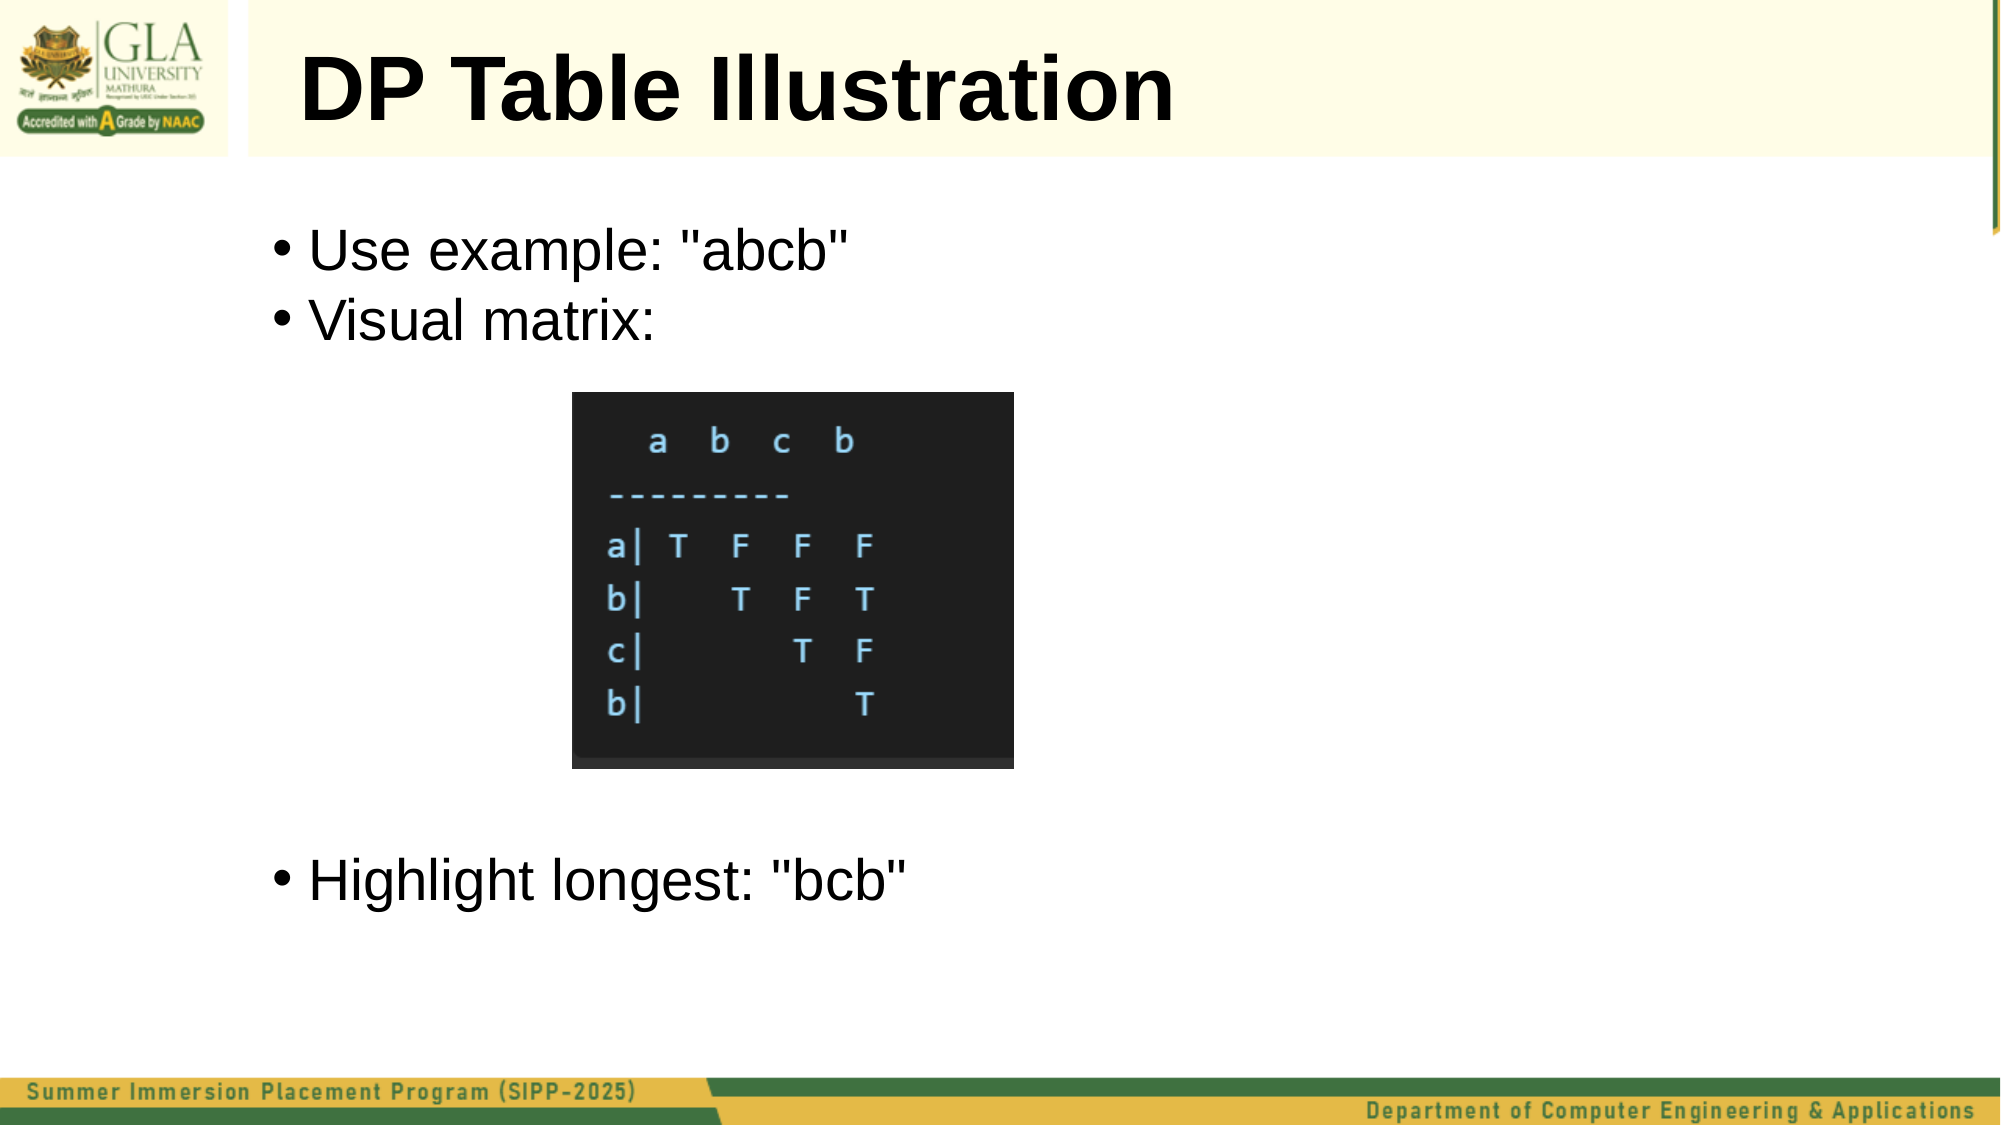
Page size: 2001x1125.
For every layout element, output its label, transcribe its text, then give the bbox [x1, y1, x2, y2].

text_box DP Table Illustration [284, 21, 1959, 147]
text_box Use example: "abcb" Visual matrix: Highlight longest: "bcb" [257, 204, 1500, 920]
picture [0, 0, 2001, 1125]
